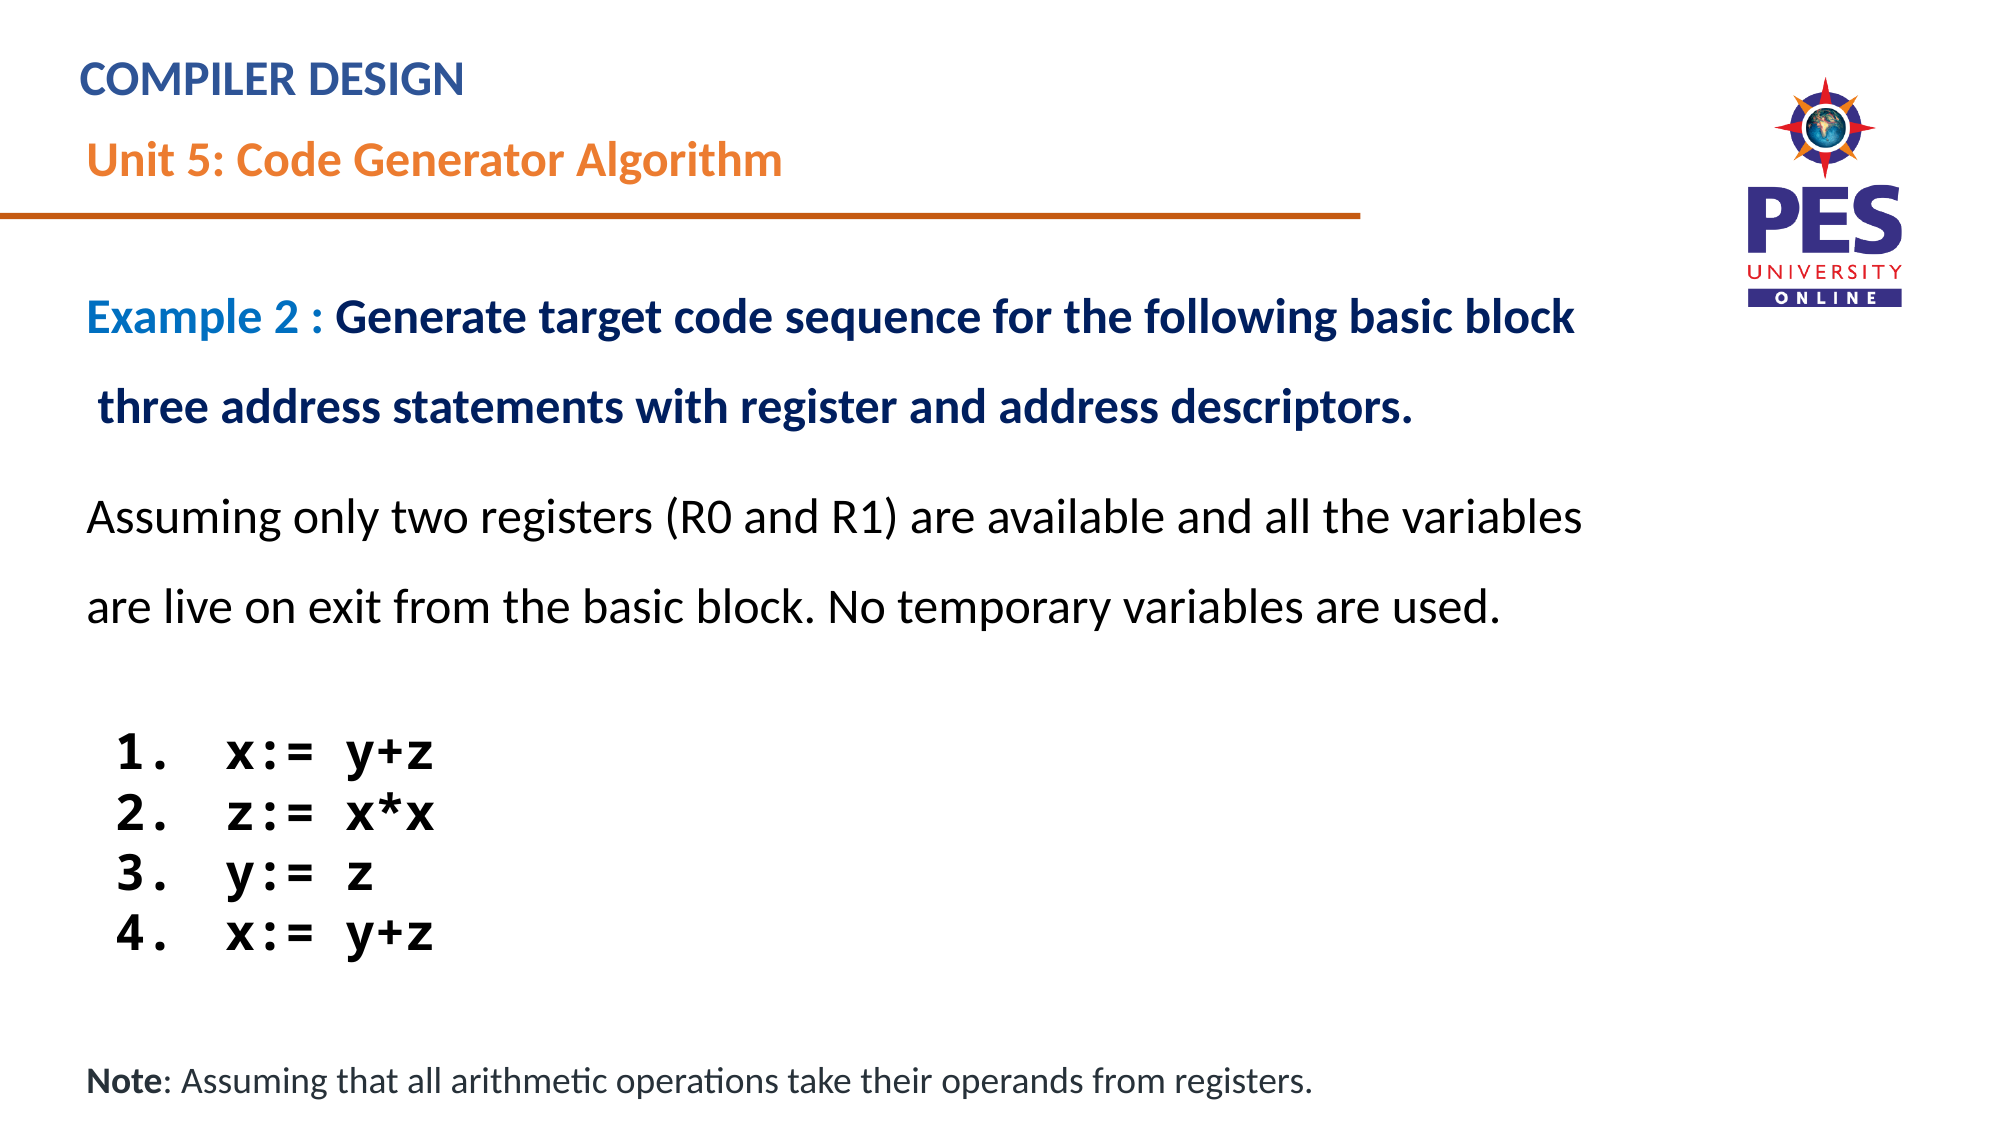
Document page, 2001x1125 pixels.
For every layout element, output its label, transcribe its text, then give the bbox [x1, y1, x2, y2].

picture [1748, 77, 1902, 307]
text_box Unit 5: Code Generator Algorithm Example 2 : Generate target code sequence for the following basic block three address statements with register and address descriptors. Assuming only two registers (R0 and R1) are available and all the variables are live on exit from the basic block. No temporary variables are used. x:= y+z z:= x*x y:= z x:= y+z Note: Assuming that all arithmetic operations take their operands from registers. [84, 124, 1585, 1102]
title COMPILER DESIGN [77, 43, 468, 234]
